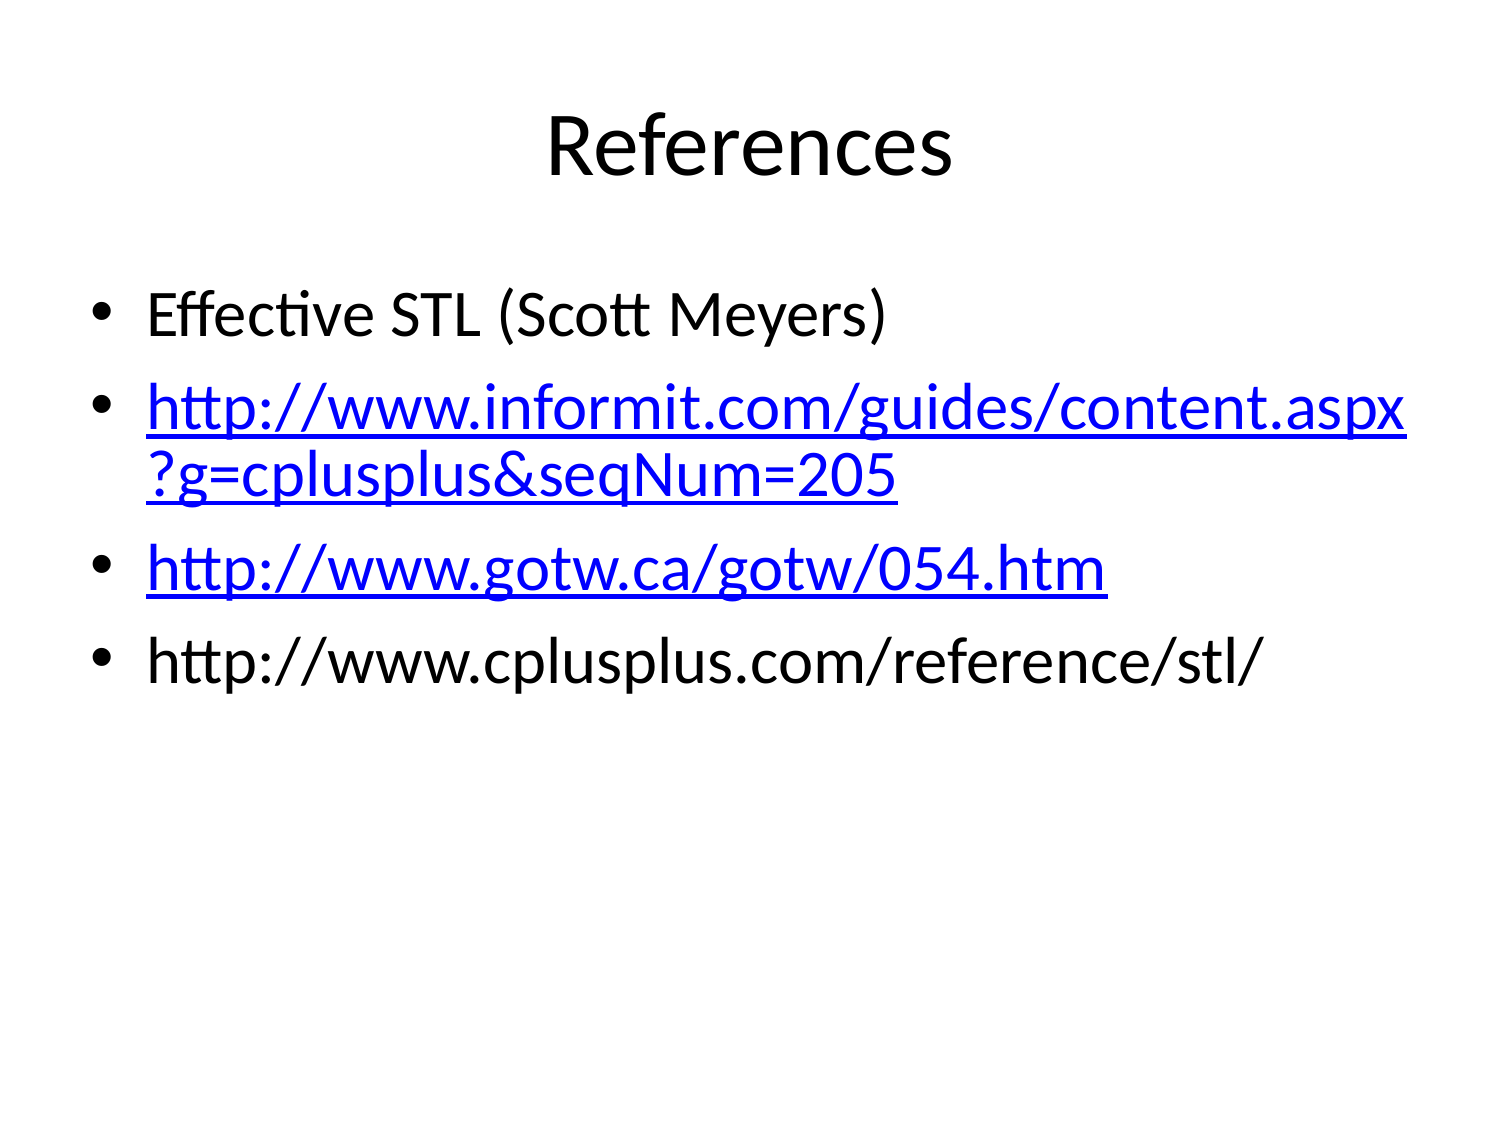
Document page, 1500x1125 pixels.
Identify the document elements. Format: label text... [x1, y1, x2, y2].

list Effective STL (Scott Meyers) http://www.informit.com/guides/content.aspx?g=cplusplus&seqNum=205 http://www.gotw.ca/gotw/054.htm http://www.cplusplus.com/reference/stl/ [75, 262, 1425, 1005]
title References [75, 45, 1425, 233]
